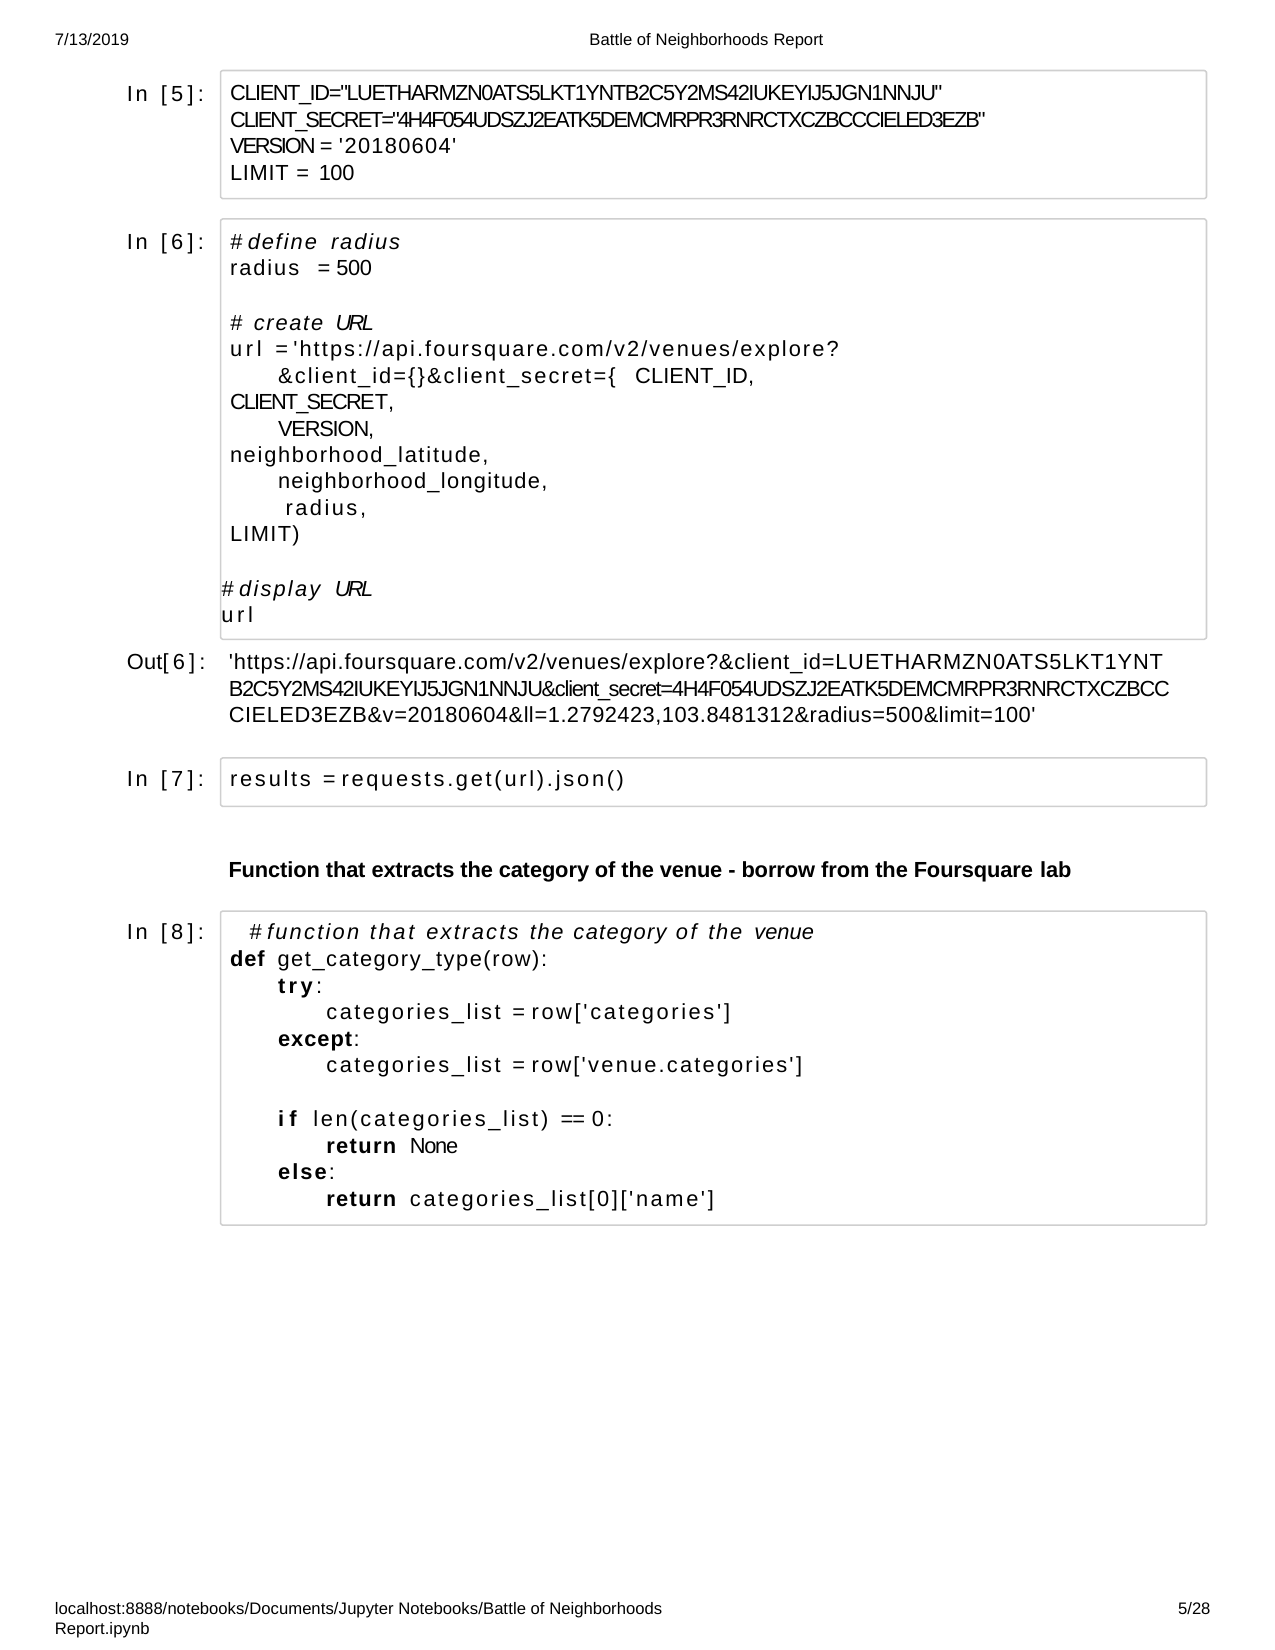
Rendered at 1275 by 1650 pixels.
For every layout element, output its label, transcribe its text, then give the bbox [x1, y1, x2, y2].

text_box Battle of Neighborhoods Report [587, 27, 825, 50]
text_box In [7]: [124, 762, 214, 792]
text_box 7/13/2019 [52, 27, 132, 50]
text_box In [6]: [124, 225, 214, 254]
text_box results = requests.get(url).json() [221, 763, 1206, 792]
text_box 'https://api.foursquare.com/v2/venues/explore?&client_id=LUETHARMZN0ATS5LKT1YNT B2C5Y2MS42IUKEYIJ5JGN1NNJU&client_secret=4H4F054UDSZJ2EATK5DEMCMRPR3RNRCTXCZBCC CIELED3EZB&v=20180604&ll=1.2792423,103.8481312&radius=500&limit=100' [226, 645, 1181, 727]
footer localhost:8888/notebooks/Documents/Jupyter Notebooks/Battle of Neighborhoods Report.ipynb [53, 1597, 762, 1650]
text_box Out[6]: [124, 645, 214, 675]
slide_number 10/28 [1173, 1597, 1222, 1650]
text_box In [5]: [124, 77, 214, 106]
text_box # define radius radius = 500 # create URL url = 'https://api.foursquare.com/v2/venues/explore?&client_id={}&client_secret={ CLIENT_ID, CLIENT_SECRET, VERSION, neighborhood_latitude, neighborhood_longitude, radius, LIMIT) # display URL url [221, 225, 1206, 627]
text_box In [8]: [124, 916, 214, 945]
text_box # function that extracts the category of the venue def get_category_type(row): try: categories_list = row['categories'] except: categories_list = row['venue.categories'] if len(categories_list) == 0: return None else: return categories_list[0]['name'] [221, 916, 1206, 1211]
text_box [220, 70, 1207, 199]
text_box Function that extracts the category of the venue - borrow from the Foursquare lab [226, 853, 1082, 882]
text_box CLIENT_ID="LUETHARMZN0ATS5LKT1YNTB2C5Y2MS42IUKEYIJ5JGN1NNJU" CLIENT_SECRET="4H4F054UDSZJ2EATK5DEMCMRPR3RNRCTXCZBCCCIELED3EZB" VERSION = '20180604' LIMIT = 100 [221, 77, 1206, 185]
text_box [220, 911, 1207, 1226]
text_box [220, 757, 1207, 807]
text_box [220, 218, 1207, 640]
